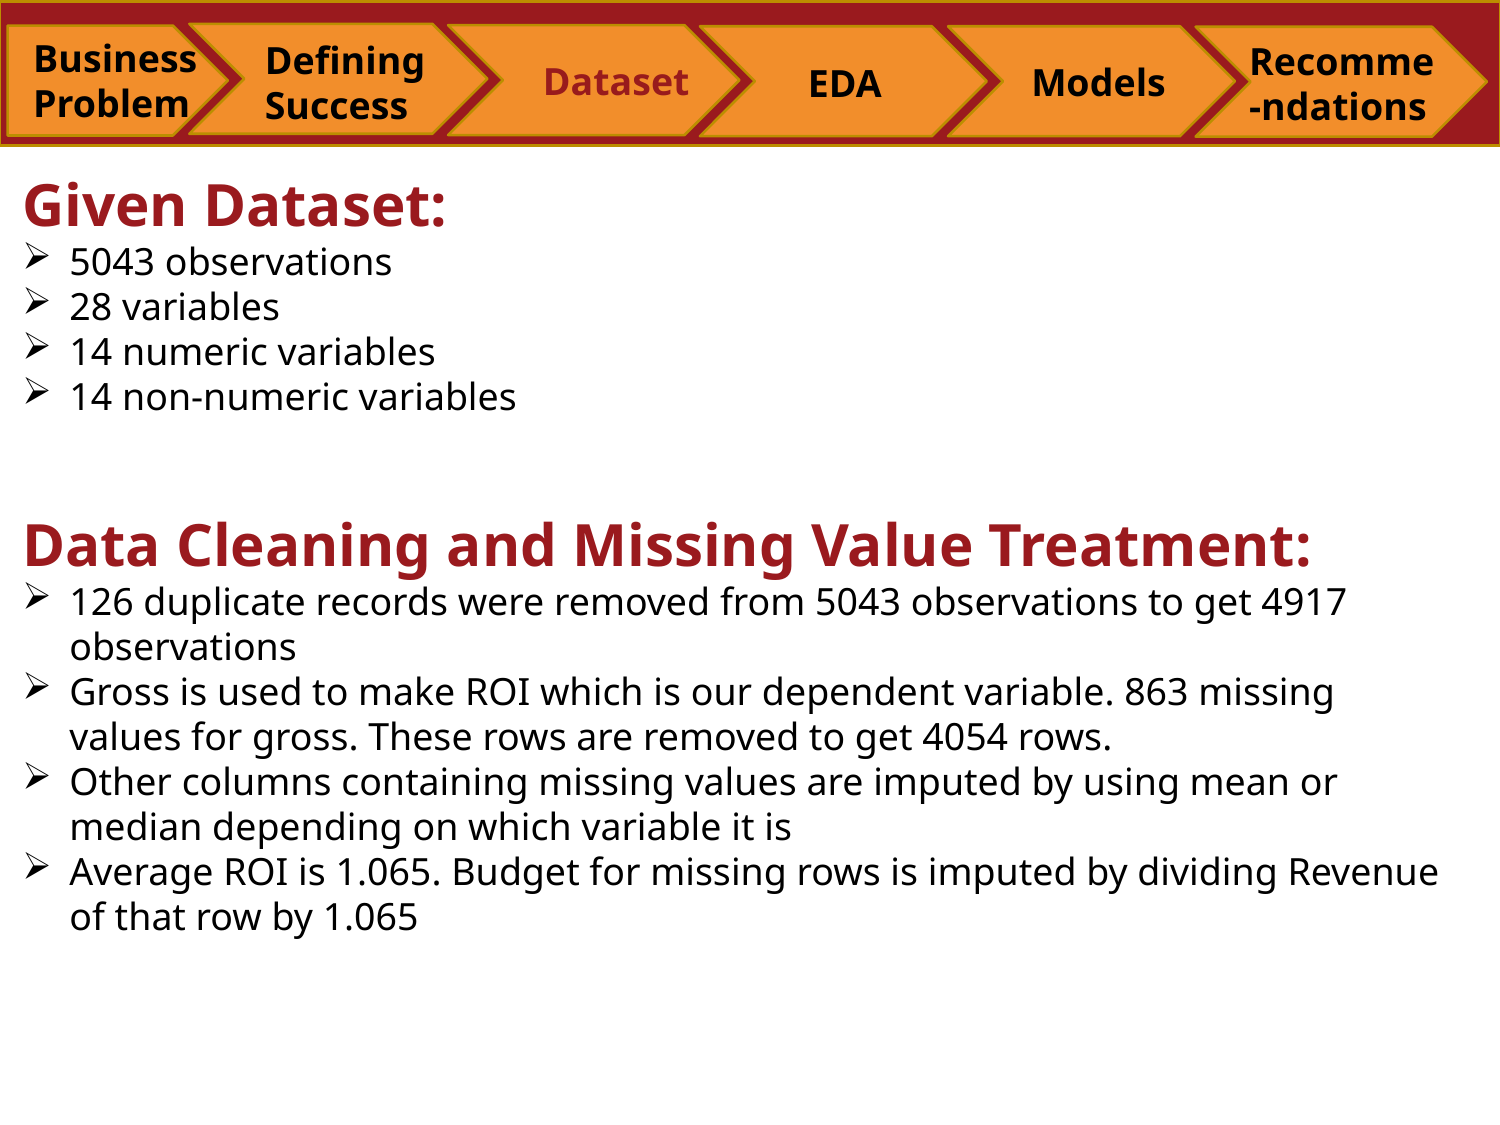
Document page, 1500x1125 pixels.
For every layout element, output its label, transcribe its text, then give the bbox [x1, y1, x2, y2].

text_box Dataset [528, 50, 730, 111]
text_box Recomme-ndations [1234, 30, 1459, 180]
text_box [446, 23, 712, 137]
text_box [0, 0, 1500, 147]
text_box [946, 24, 1207, 138]
text_box [1459, 51, 1488, 112]
text_box [224, 74, 229, 87]
text_box Defining Success [250, 29, 452, 135]
text_box [188, 22, 440, 136]
text_box [1194, 25, 1438, 67]
text_box Models [1016, 51, 1223, 112]
text_box [1223, 67, 1234, 95]
text_box Given Dataset: 5043 observations 28 variables 14 numeric variables 14 non-numeric variables Data Cleaning and Missing Value Treatment: 126 duplicate records were removed from 5043 observations to get 4917 observations Gross is used to make ROI which is our dependent variable. 863 missing values for gross. These rows are removed to get 4054 rows. Other columns containing missing values are imputed by using mean or median depending on which variable it is Average ROI is 1.065. Budget for missing rows is imputed by dividing Revenue of that row by 1.065 [7, 160, 1472, 1125]
text_box [452, 41, 489, 116]
text_box [698, 24, 960, 138]
text_box [730, 68, 741, 92]
text_box EDA [793, 52, 995, 112]
text_box [6, 24, 178, 137]
text_box [1194, 96, 1234, 138]
text_box Business Problem [18, 27, 224, 133]
